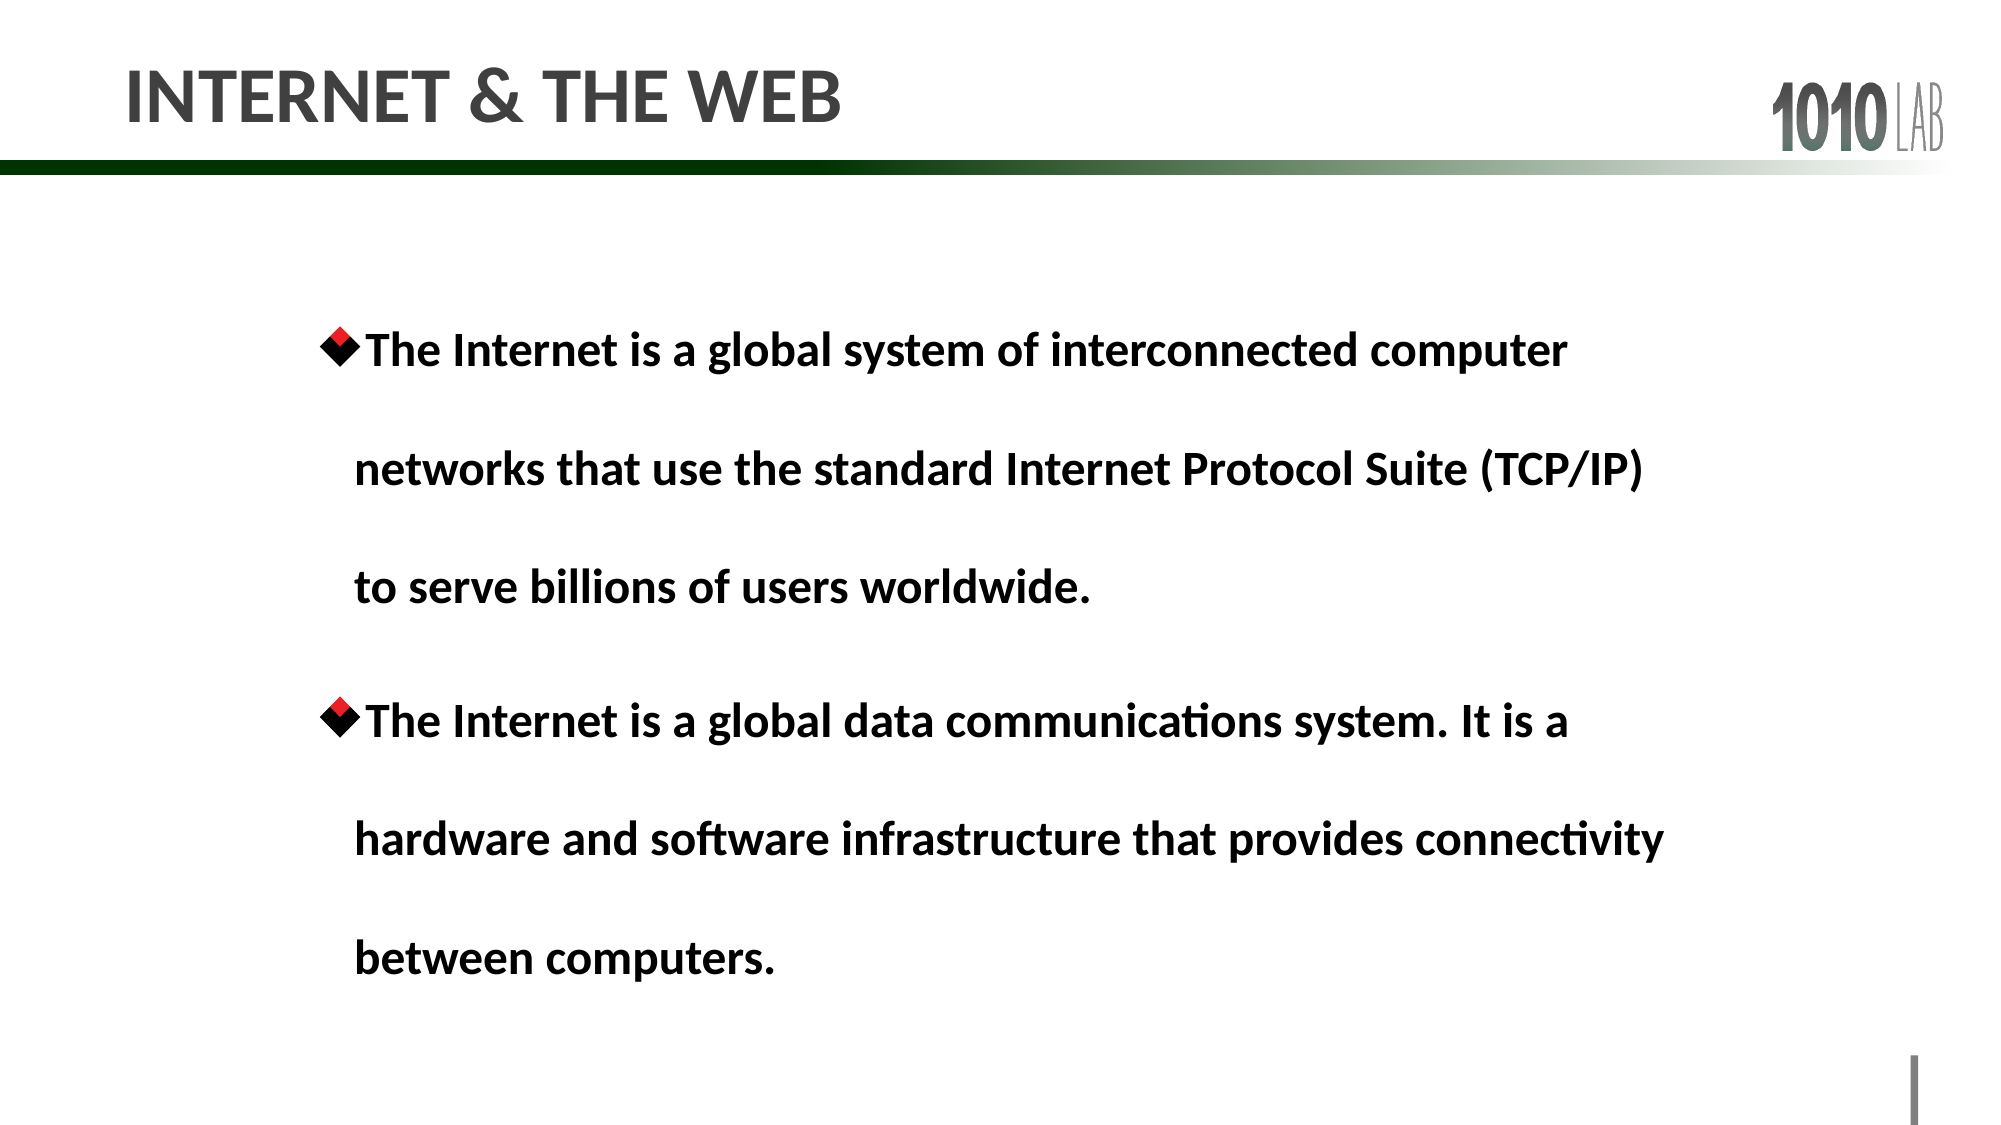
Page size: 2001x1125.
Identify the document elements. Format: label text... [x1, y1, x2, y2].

title INTERNET & THE WEB [109, 25, 1676, 168]
picture [314, 321, 366, 373]
picture [314, 691, 366, 744]
list The Internet is a global system of interconnected computer networks that use the standard Internet Protocol Suite (TCP/IP) to serve billions of users worldwide. The Internet is a global data communications system. It is a hardware and software infrastructure that provides connectivity between computers. [299, 250, 1695, 1001]
